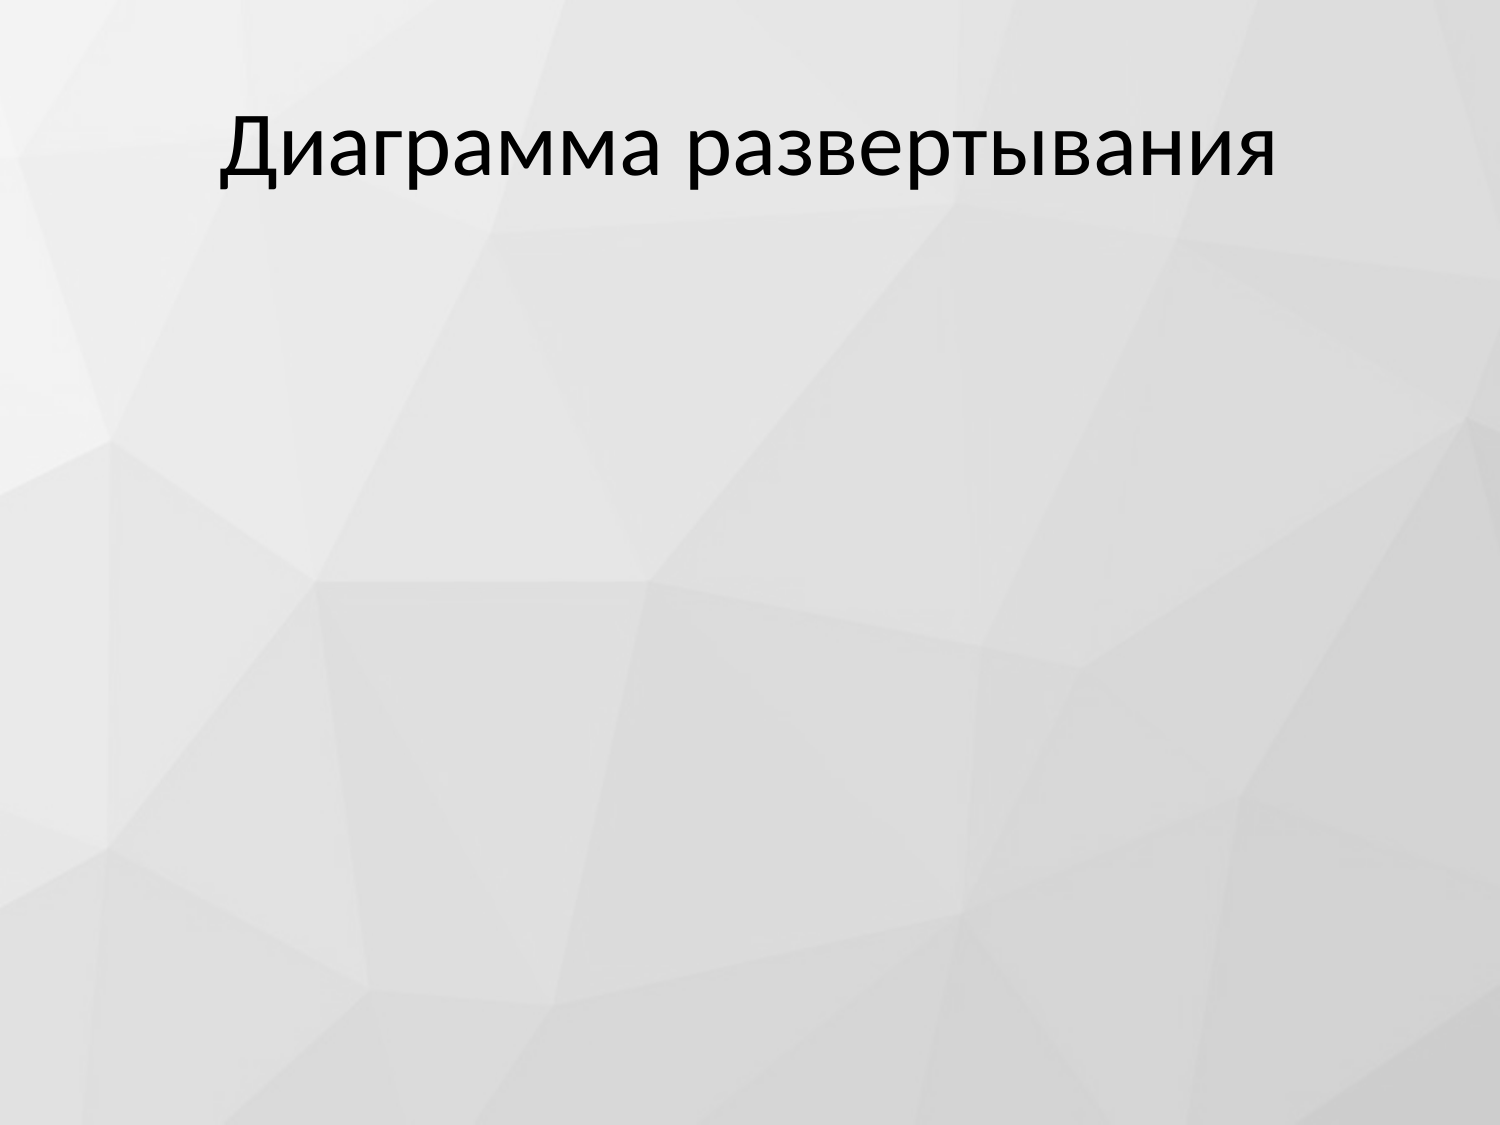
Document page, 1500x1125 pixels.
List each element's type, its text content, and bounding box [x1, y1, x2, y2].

title Диаграмма развертывания [75, 45, 1425, 233]
